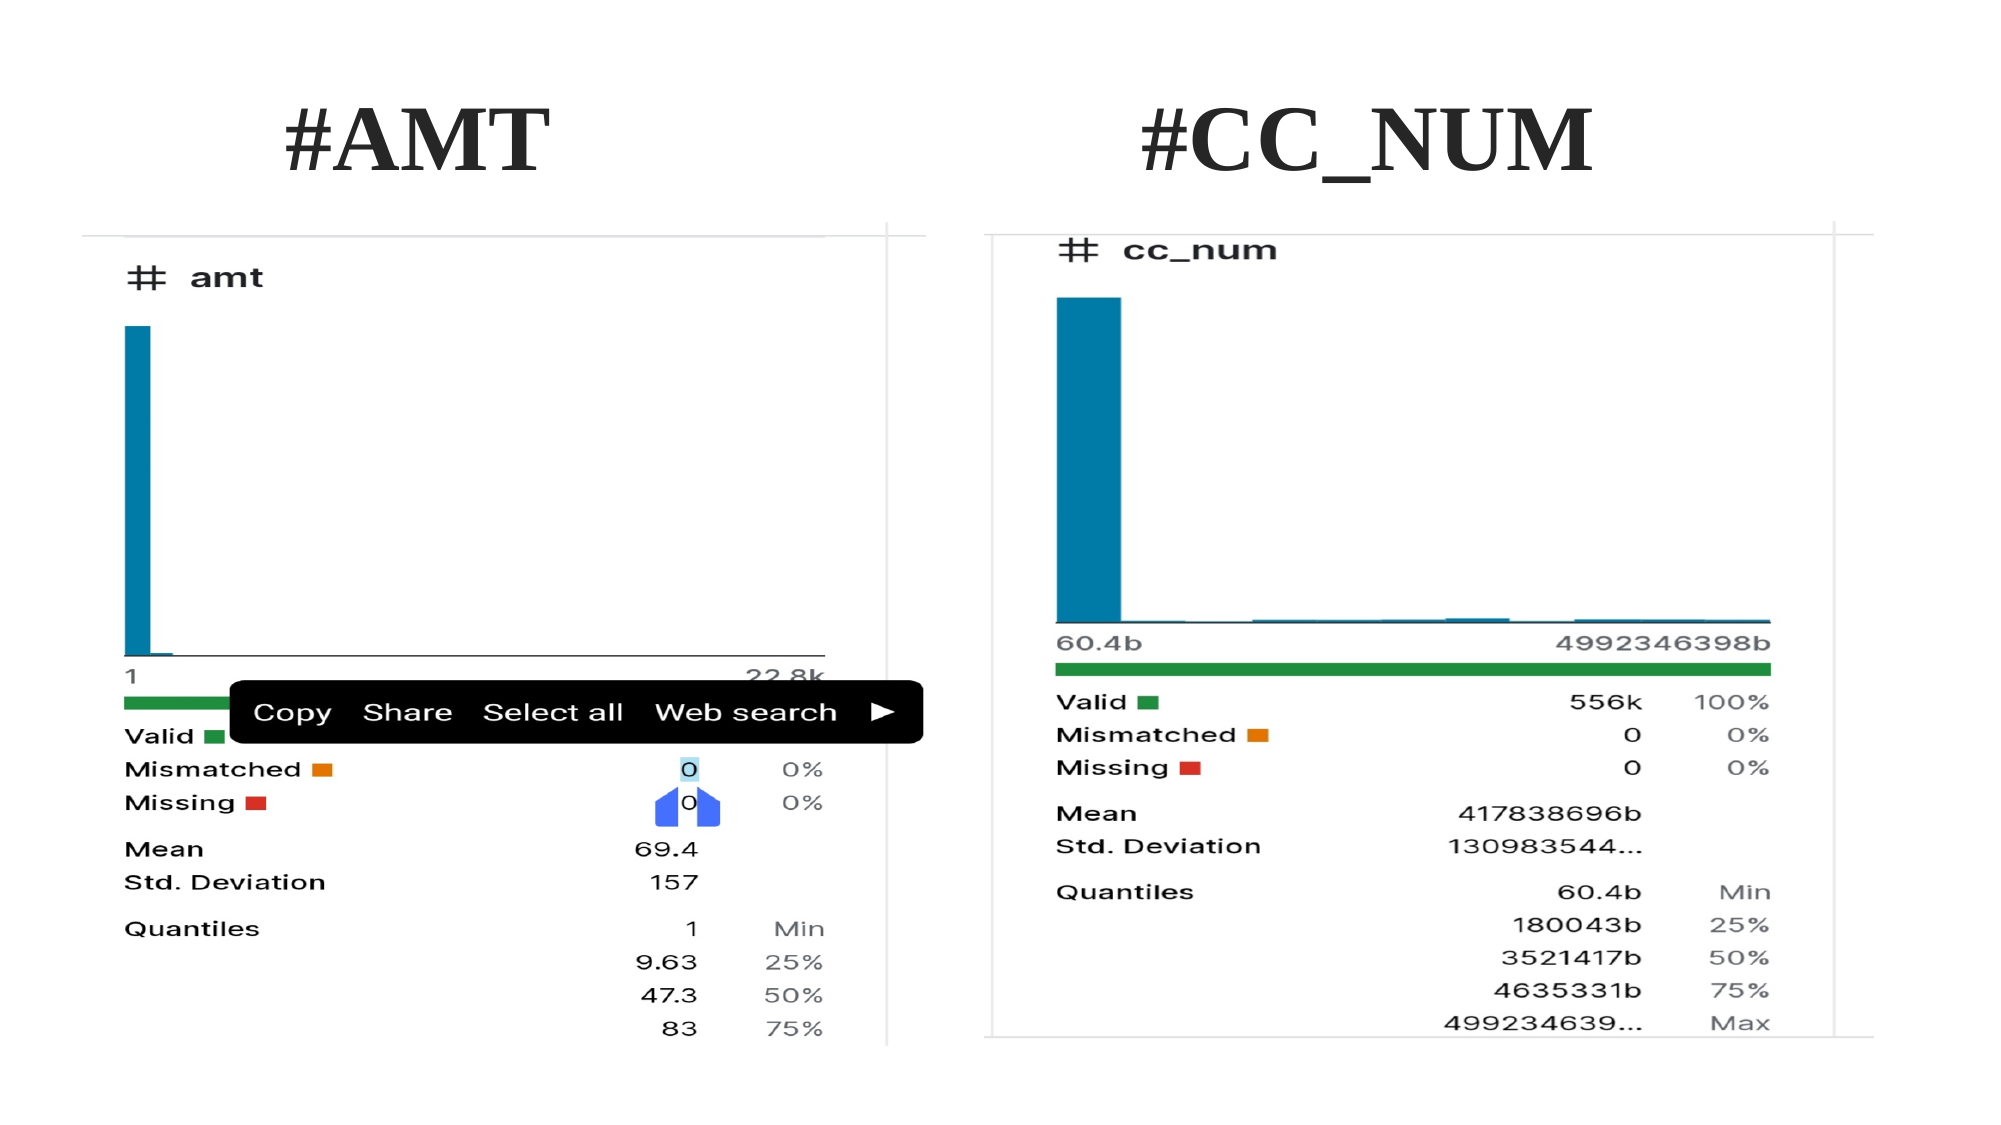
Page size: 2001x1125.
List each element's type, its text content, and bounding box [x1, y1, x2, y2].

list #CC_NUM [985, 82, 1812, 201]
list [82, 221, 926, 1046]
list #AMT [82, 82, 848, 201]
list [984, 221, 1875, 1044]
